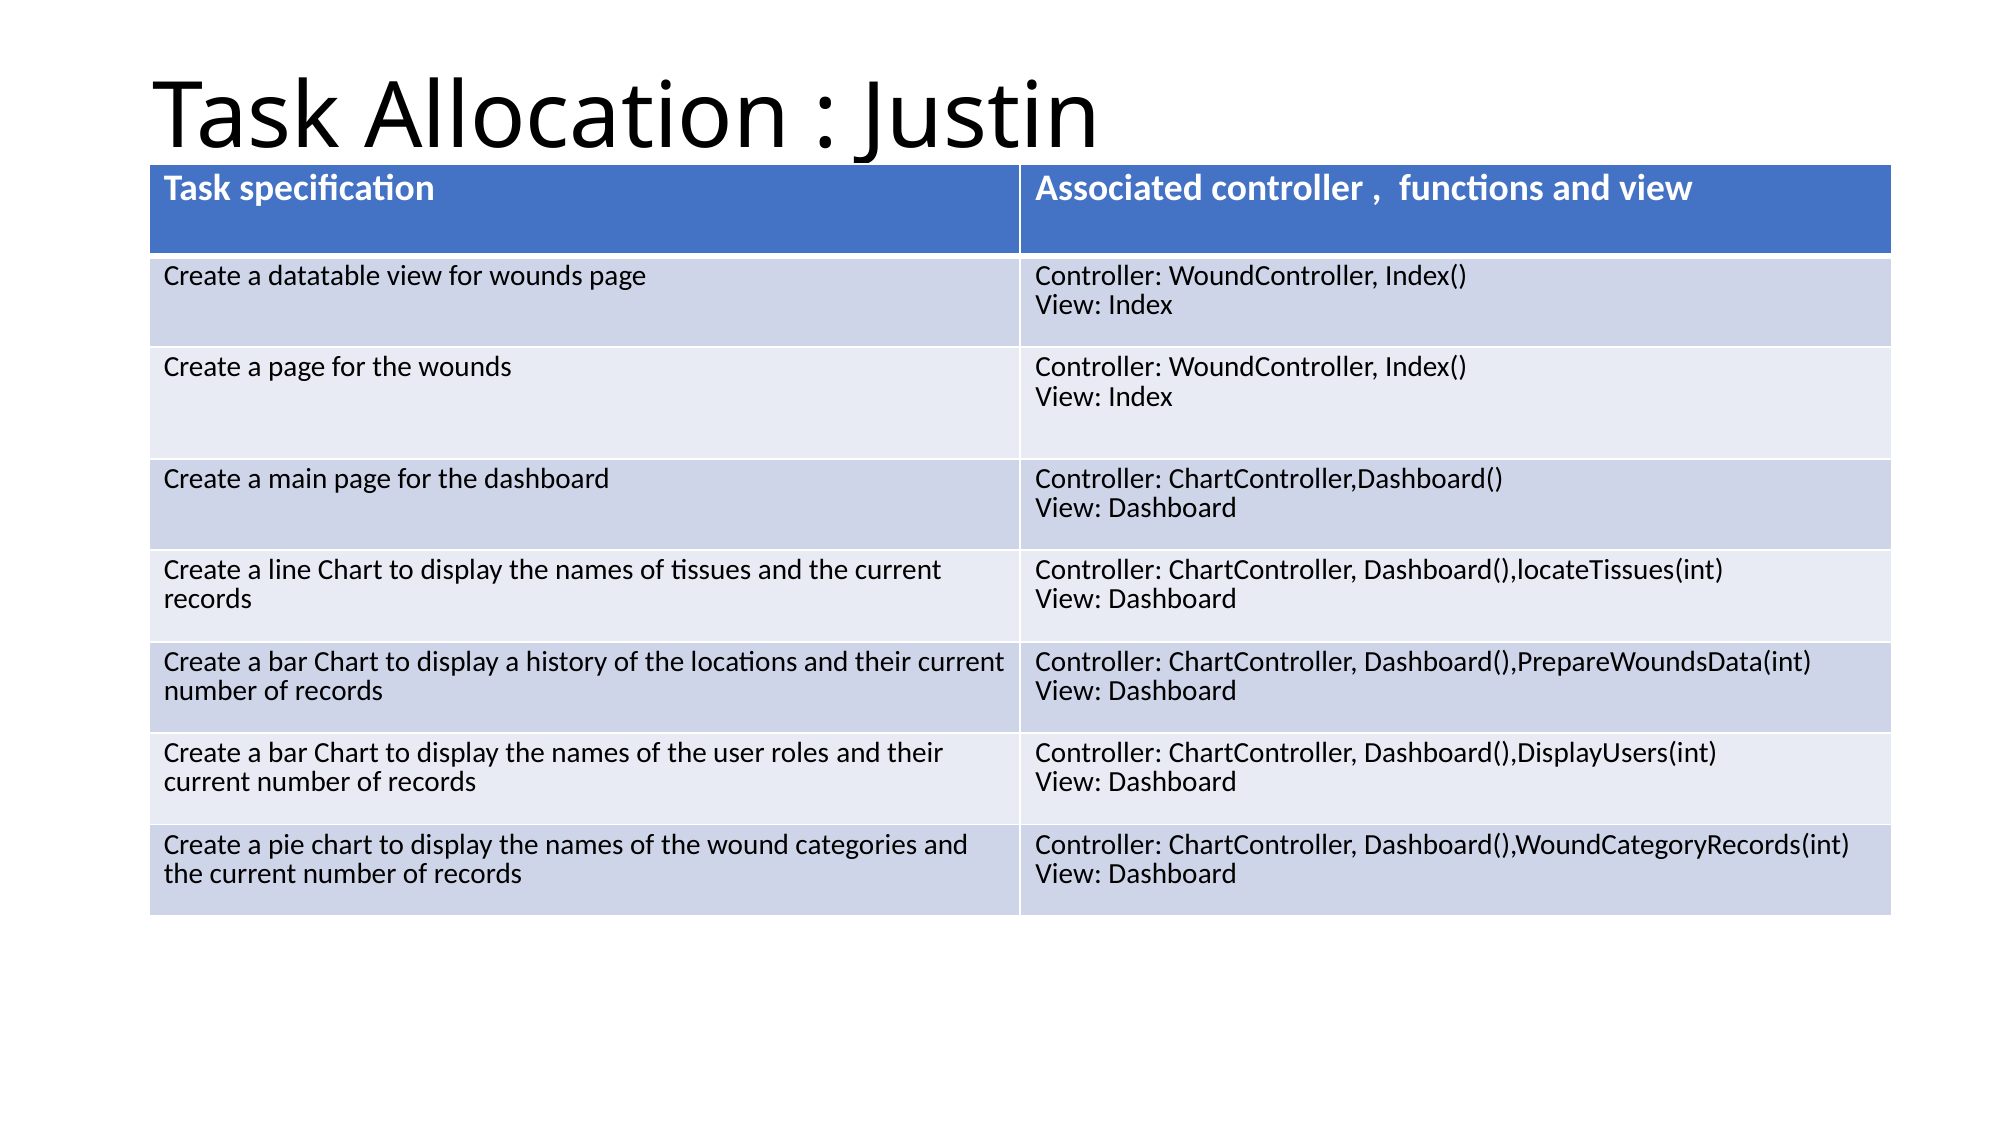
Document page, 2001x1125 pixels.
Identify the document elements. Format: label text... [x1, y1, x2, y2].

table_cell Controller: ChartController, Dashboard(),locateTissues(int) View: Dashboard [1021, 551, 1891, 641]
table_cell Create a pie chart to display the names of the wound categories and the current number of records [150, 825, 1019, 915]
table_header Task specification [150, 165, 1019, 253]
table_cell Controller: ChartController, Dashboard(),PrepareWoundsData(int) View: Dashboard [1021, 643, 1891, 732]
table_cell Create a bar Chart to display a history of the locations and their current number of records [150, 643, 1019, 732]
table_cell Controller: WoundController, Index() View: Index [1021, 348, 1891, 458]
table_header Associated controller , functions and view [1021, 165, 1891, 253]
list [137, 299, 1863, 1014]
table_cell Create a page for the wounds [150, 348, 1019, 458]
table_cell Controller: ChartController,Dashboard() View: Dashboard [1021, 460, 1891, 549]
table_cell Create a line Chart to display the names of tissues and the current records [150, 551, 1019, 641]
table_cell Create a main page for the dashboard [150, 460, 1019, 549]
table_cell Create a bar Chart to display the names of the user roles and their current number of records [150, 734, 1019, 824]
table_cell Controller: WoundController, Index() View: Index [1021, 259, 1891, 346]
table_cell Create a datatable view for wounds page [150, 259, 1019, 346]
table_cell Controller: ChartController, Dashboard(),DisplayUsers(int) View: Dashboard [1021, 734, 1891, 824]
table_cell Controller: ChartController, Dashboard(),WoundCategoryRecords(int) View: Dashboard [1021, 825, 1891, 915]
title Task Allocation : Justin [137, 9, 1863, 227]
